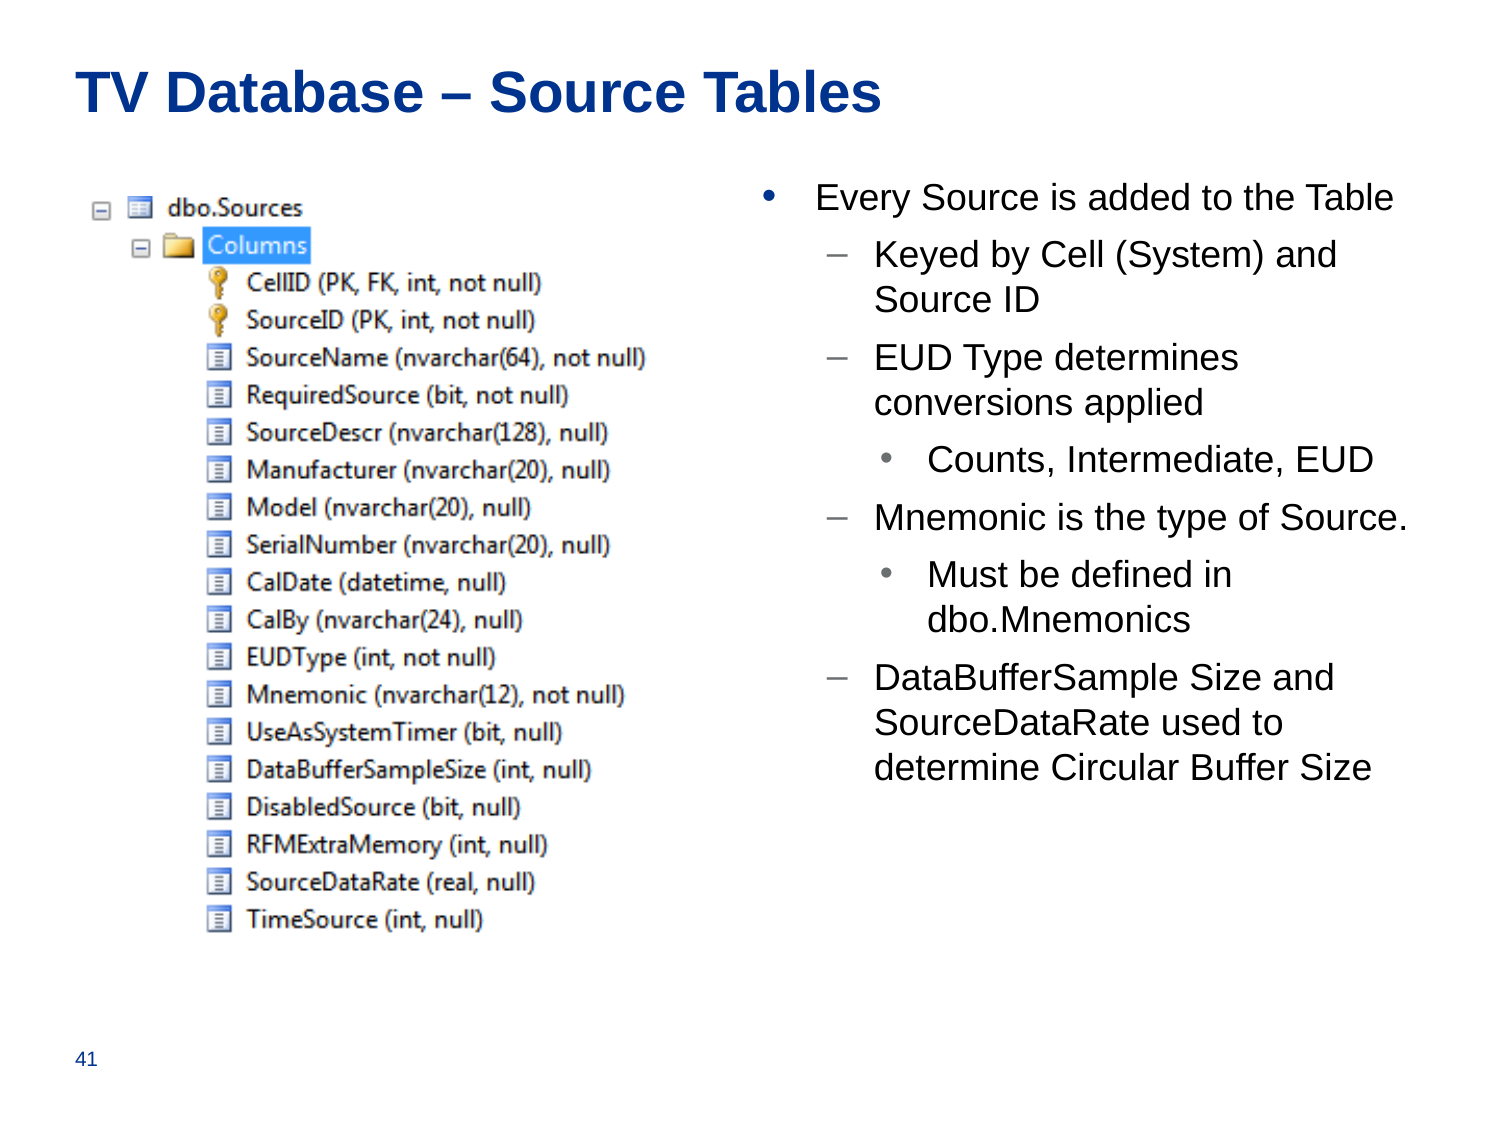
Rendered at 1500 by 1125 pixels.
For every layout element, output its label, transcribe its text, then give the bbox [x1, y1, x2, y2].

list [76, 196, 678, 941]
title TV Database – Source Tables [75, 42, 1425, 136]
list Every Source is added to the Table Keyed by Cell (System) and Source ID EUD Type determines conversions applied Counts, Intermediate, EUD Mnemonic is the type of Source. Must be defined in dbo.Mnemonics DataBufferSample Size and SourceDataRate used to determine Circular Buffer Size [761, 172, 1425, 976]
slide_number 41 [75, 1010, 205, 1071]
